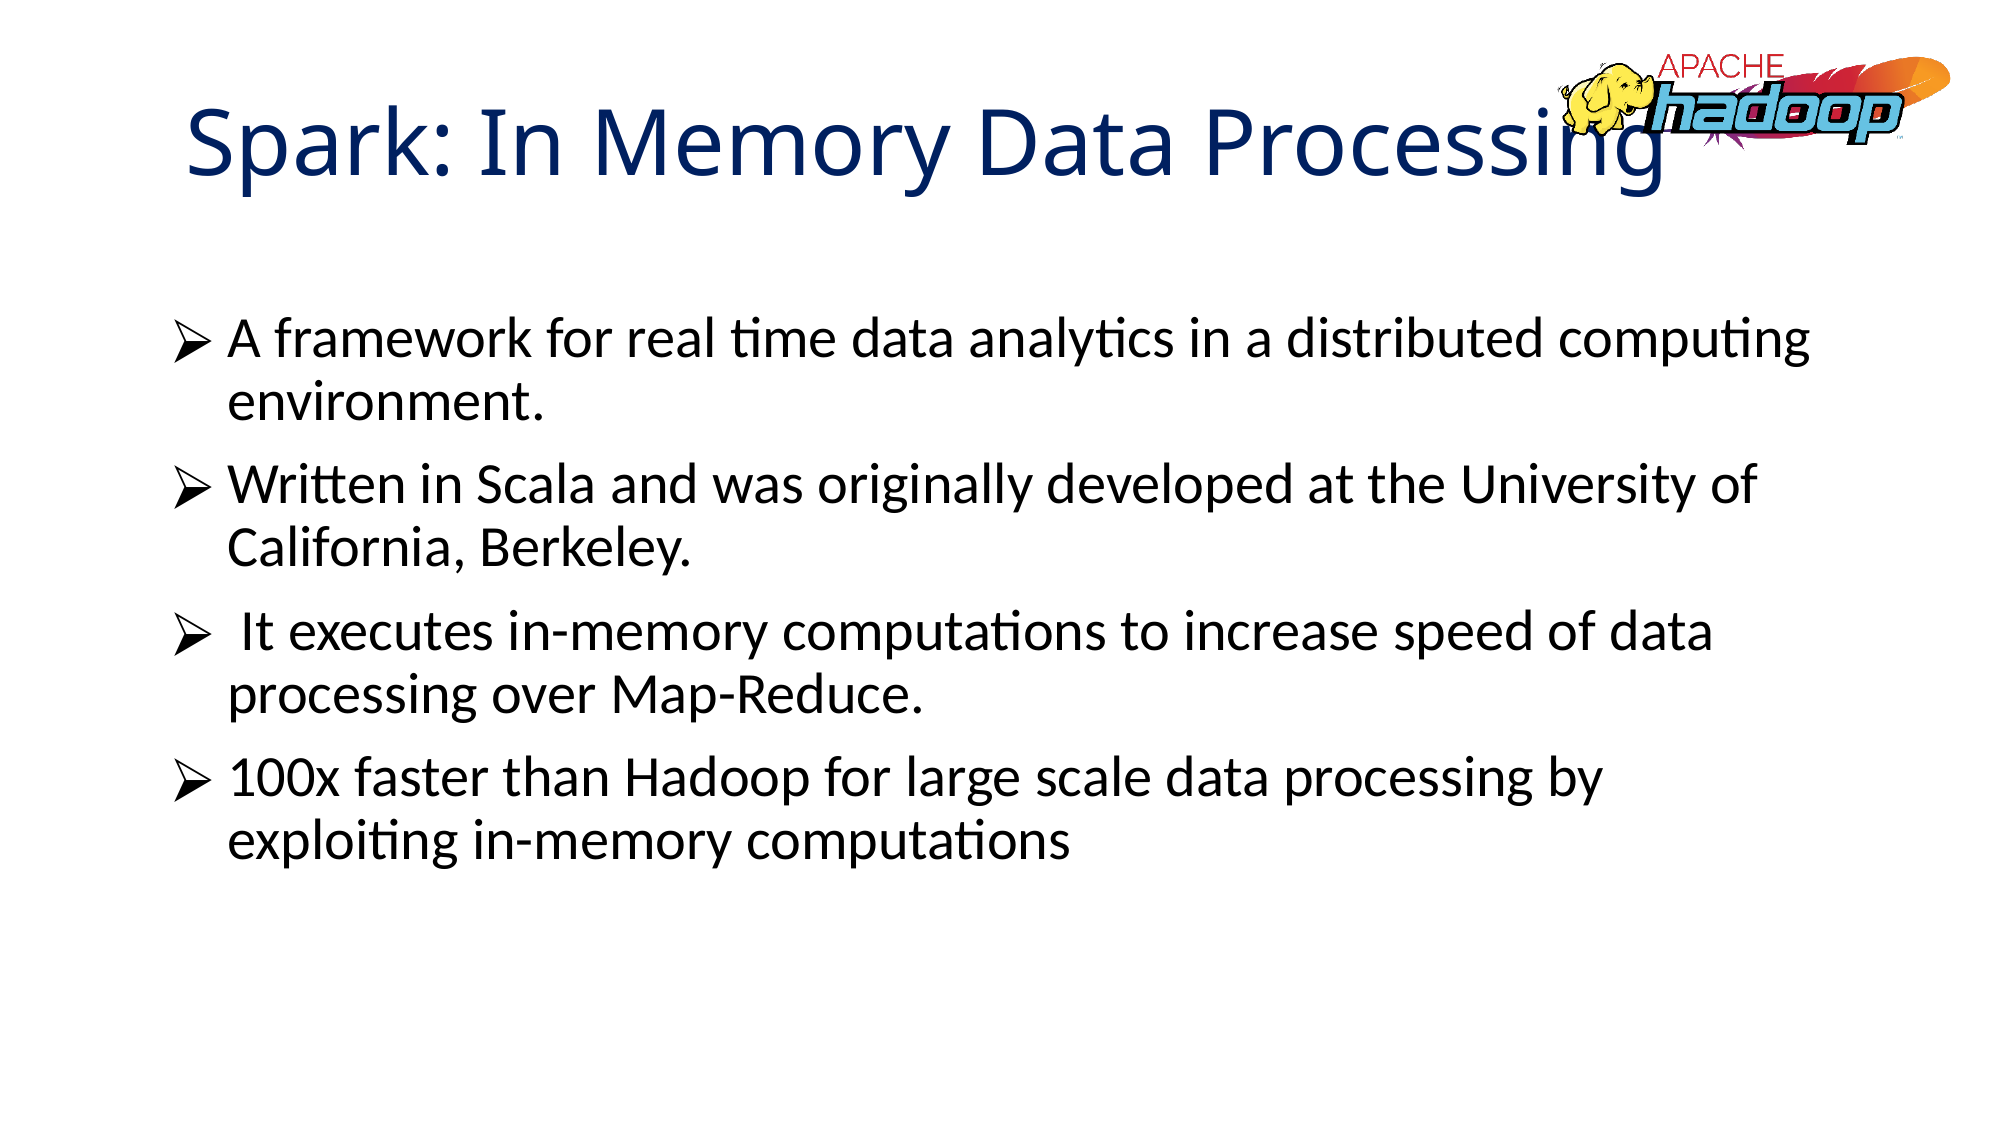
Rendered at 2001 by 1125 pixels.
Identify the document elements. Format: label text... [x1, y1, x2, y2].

list A framework for real time data analytics in a distributed computing environment. Written in Scala and was originally developed at the University of California, Berkeley. It executes in-memory computations to increase speed of data processing over Map-Reduce. 100x faster than Hadoop for large scale data processing by exploiting in-memory computations [137, 299, 1863, 996]
picture [1542, 36, 1967, 165]
title Spark: In Memory Data Processing [170, 37, 1896, 255]
